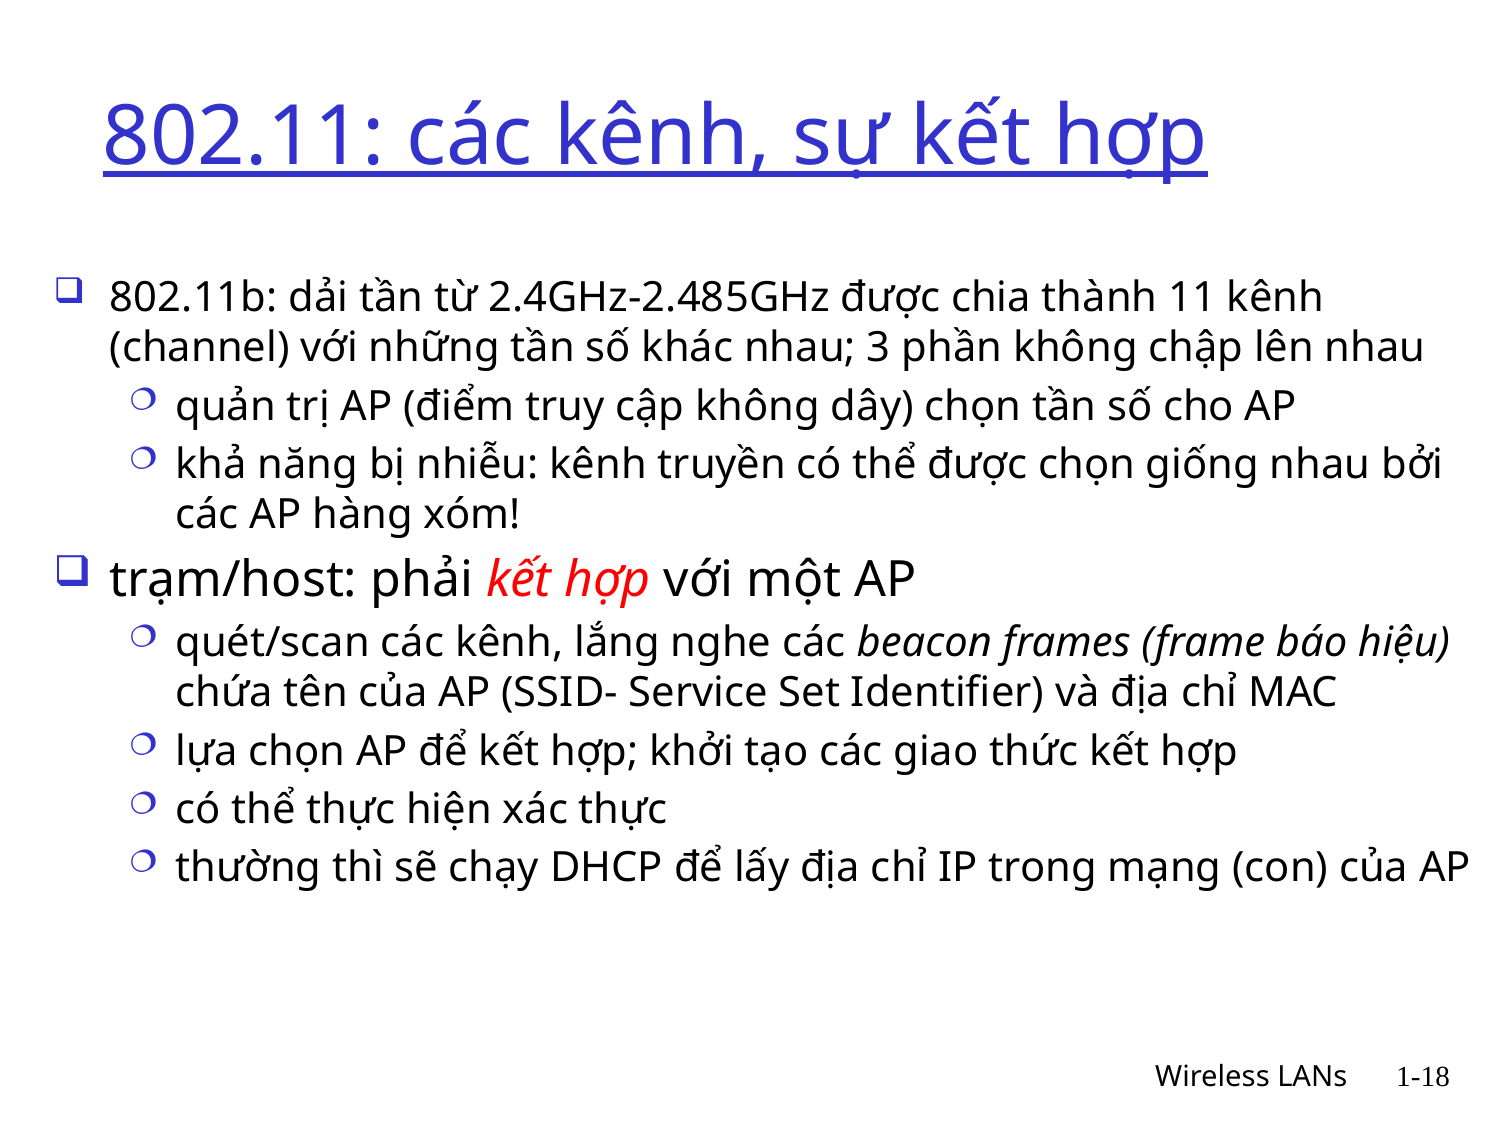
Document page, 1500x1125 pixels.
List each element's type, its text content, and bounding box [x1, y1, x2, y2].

title 802.11: các kênh, sự kết hợp [87, 37, 1363, 225]
footer Wireless LANs [887, 1049, 1362, 1125]
slide_number 1-18 [1362, 1049, 1466, 1125]
list 802.11b: dải tần từ 2.4GHz-2.485GHz được chia thành 11 kênh (channel) với những tần số khác nhau; 3 phần không chập lên nhau quản trị AP (điểm truy cập không dây) chọn tần số cho AP khả năng bị nhiễu: kênh truyền có thể được chọn giống nhau bởi các AP hàng xóm! trạm/host: phải kết hợp với một AP quét/scan các kênh, lắng nghe các beacon frames (frame báo hiệu) chứa tên của AP (SSID- Service Set Identifier) và địa chỉ MAC lựa chọn AP để kết hợp; khởi tạo các giao thức kết hợp có thể thực hiện xác thực thường thì sẽ chạy DHCP để lấy địa chỉ IP trong mạng (con) của AP [38, 262, 1500, 1025]
